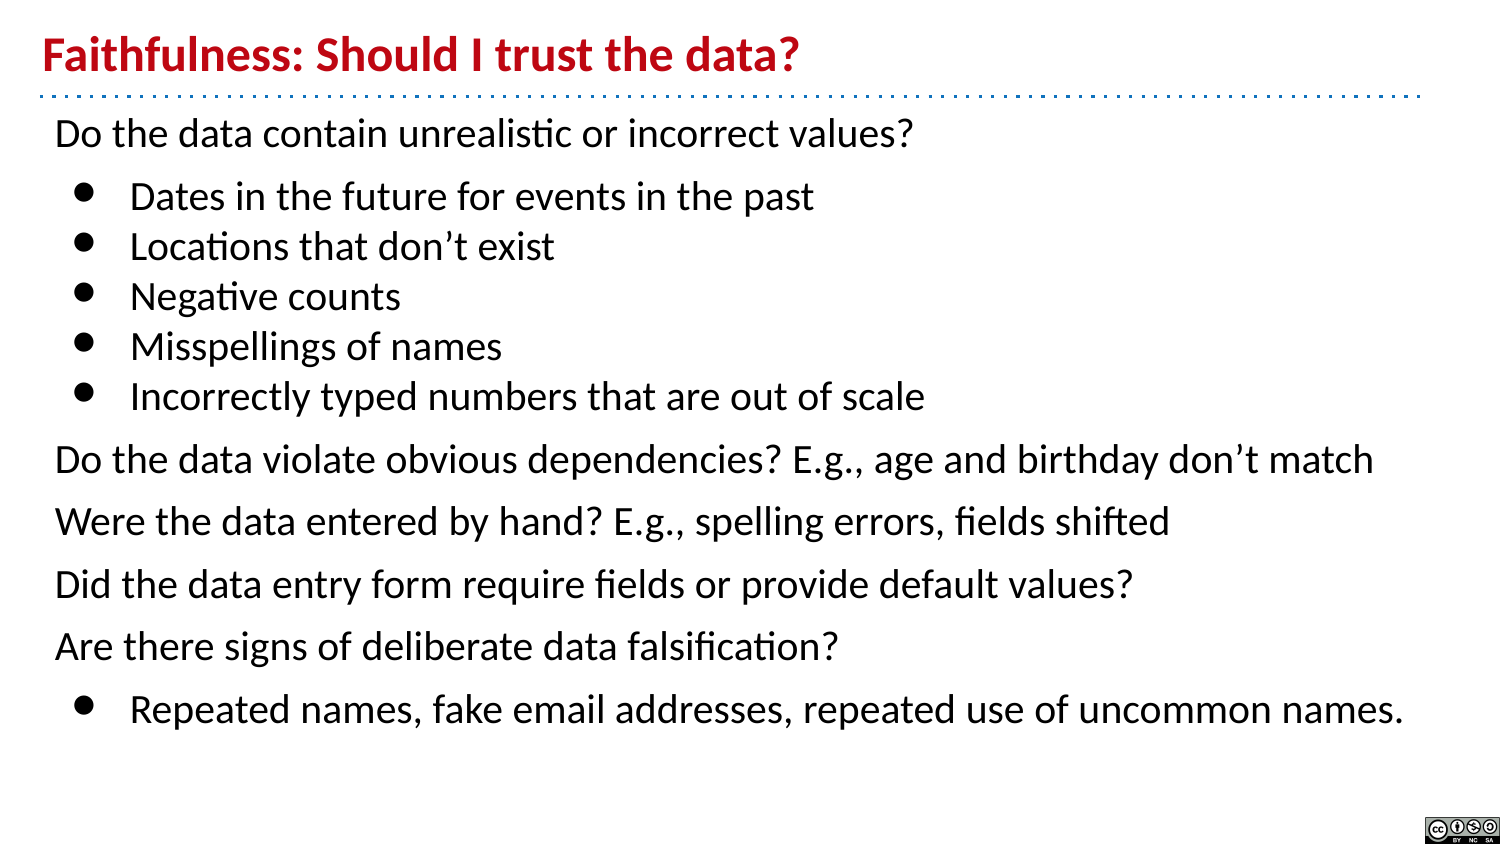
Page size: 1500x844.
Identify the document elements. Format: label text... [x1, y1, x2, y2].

list Do the data contain unrealistic or incorrect values? Dates in the future for events in the past Locations that don’t exist Negative counts Misspellings of names Incorrectly typed numbers that are out of scale Do the data violate obvious dependencies? E.g., age and birthday don’t match Were the data entered by hand? E.g., spelling errors, fields shifted Did the data entry form require fields or provide default values? Are there signs of deliberate data falsification? Repeated names, fake email addresses, repeated use of uncommon names. [39, 91, 1425, 773]
title Faithfulness: Should I trust the data? [27, 15, 1378, 97]
picture [1425, 817, 1500, 844]
